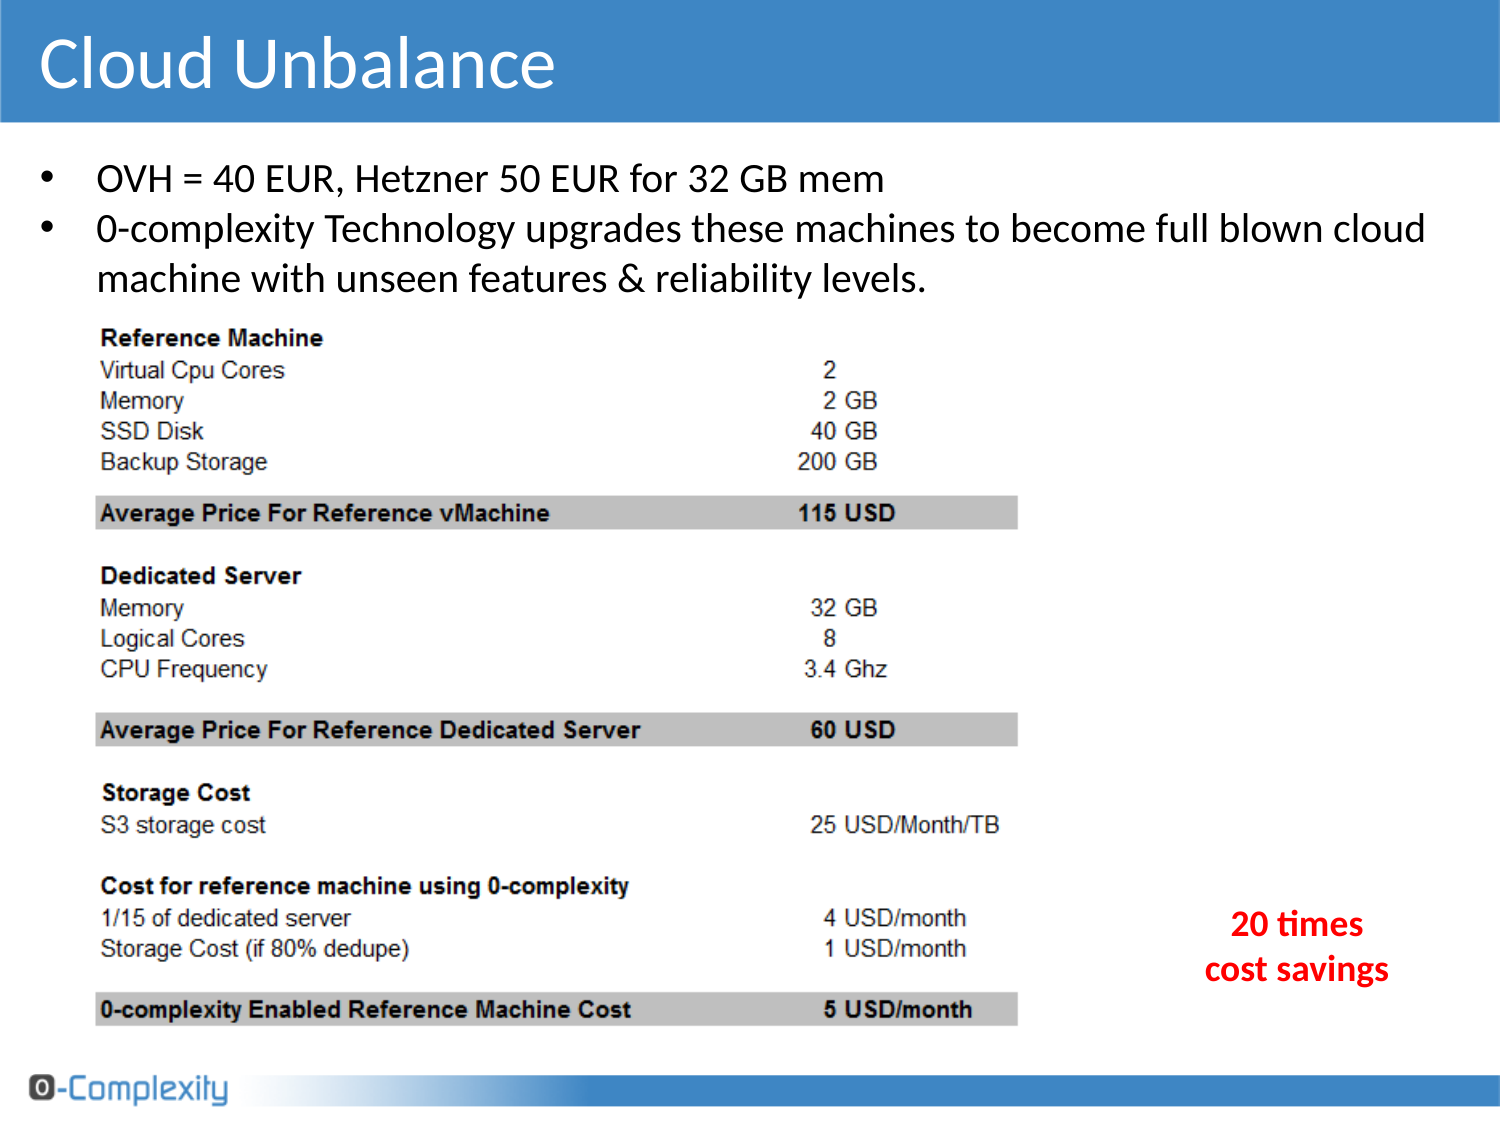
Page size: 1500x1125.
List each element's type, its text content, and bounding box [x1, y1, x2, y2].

title Cloud Unbalance [24, 6, 1463, 112]
list OVH = 40 EUR, Hetzner 50 EUR for 32 GB mem 0-complexity Technology upgrades these machines to become full blown cloud machine with unseen features & reliability levels. [24, 143, 1463, 1019]
picture [0, 0, 1500, 124]
picture [91, 316, 1031, 1039]
picture [0, 1074, 1500, 1125]
text_box 20 times cost savings [1189, 891, 1405, 997]
